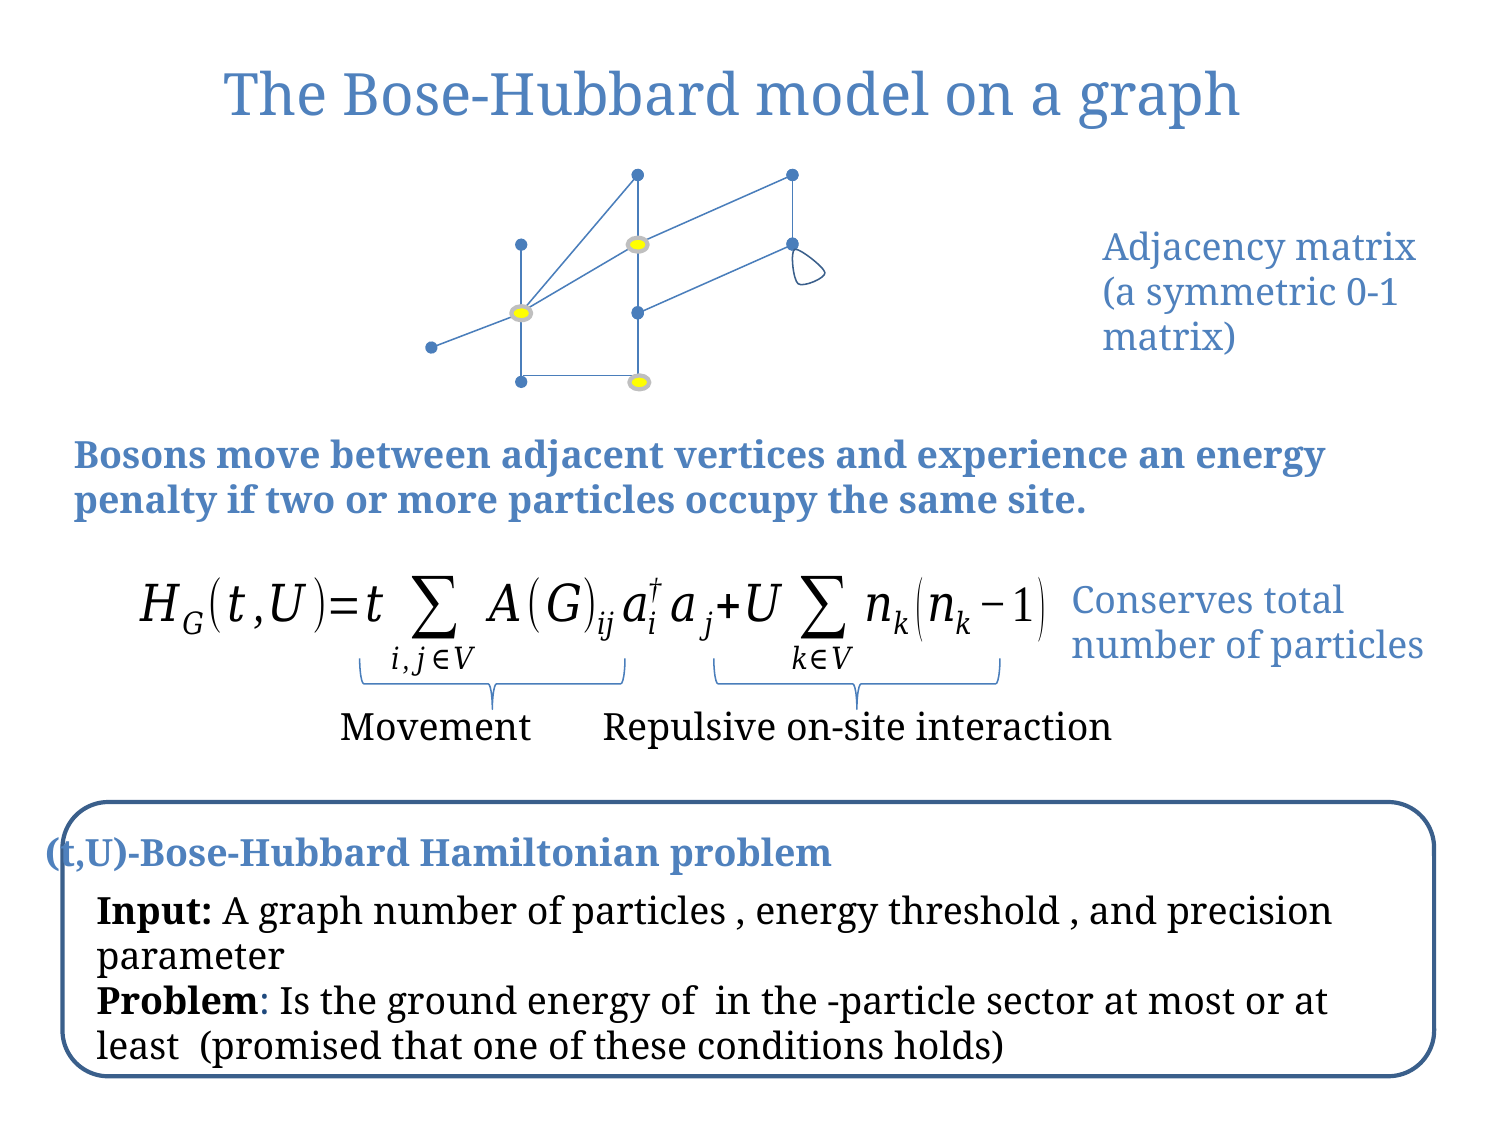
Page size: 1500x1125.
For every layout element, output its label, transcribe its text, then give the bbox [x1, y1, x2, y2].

text_box Bosons move between adjacent vertices and experience an energy penalty if two or more particles occupy the same site. [59, 423, 1475, 574]
text_box [713, 658, 1001, 695]
text_box [60, 799, 1437, 1079]
text_box [358, 658, 626, 695]
text_box Movement [325, 695, 547, 756]
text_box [431, 174, 826, 390]
text_box Conserves total number of particles [1056, 568, 1440, 674]
text_box The Bose-Hubbard model on a graph [209, 50, 1257, 135]
text_box Repulsive on-site interaction [587, 695, 1128, 756]
text_box (t,U)-Bose-Hubbard Hamiltonian problem [30, 821, 849, 882]
